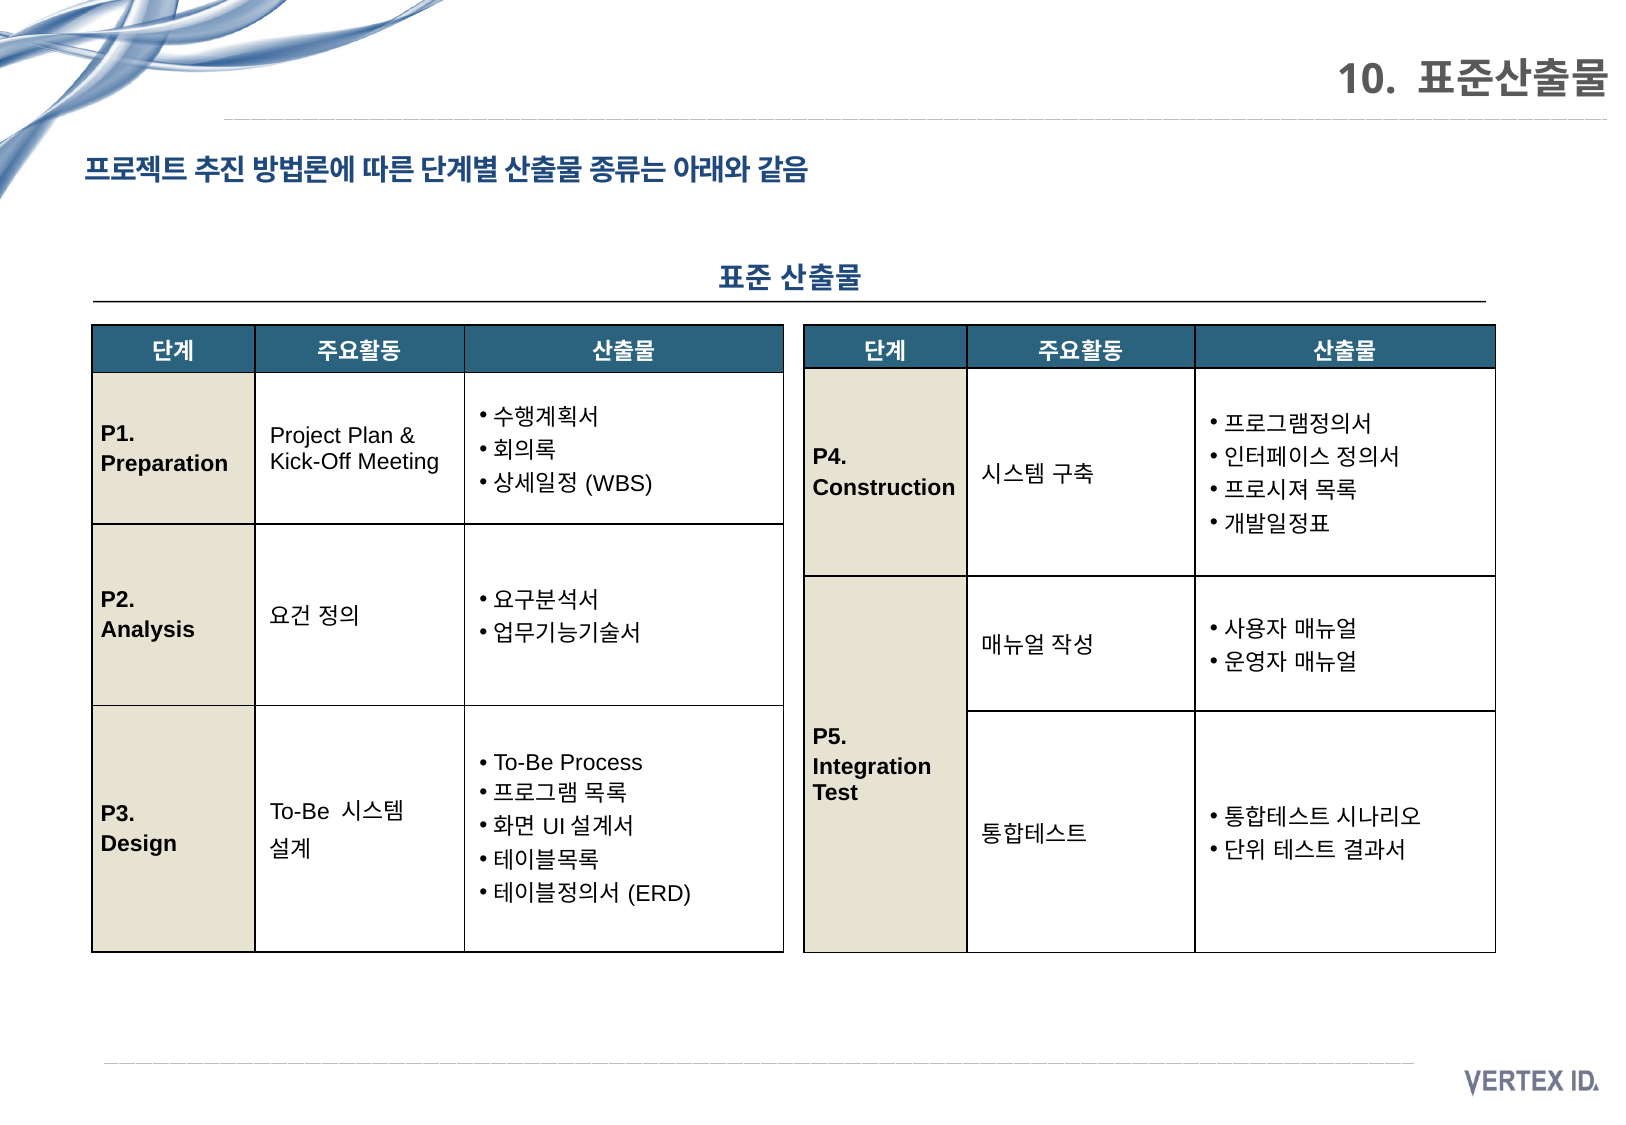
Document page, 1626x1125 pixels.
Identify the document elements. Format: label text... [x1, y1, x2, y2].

title 10. 표준산출물 [162, 42, 1625, 111]
table_cell P5. Integration Test [805, 577, 966, 952]
table_cell 통합테스트 [968, 712, 1194, 952]
table_header 산출물 [1196, 326, 1495, 367]
table_cell P1. Preparation [93, 373, 254, 523]
table_cell 시스템 구축 [968, 369, 1194, 575]
table_header 주요활동 [968, 326, 1194, 367]
table_cell Project Plan & Kick-Off Meeting [256, 373, 464, 523]
table_header 단계 [805, 326, 966, 367]
table_header 단계 [93, 326, 254, 372]
table_cell P2. Analysis [93, 525, 254, 705]
table_cell To-Be 시스템 설계 [256, 706, 464, 951]
table_cell 사용자 매뉴얼 운영자 매뉴얼 [1196, 577, 1495, 710]
table_header 산출물 [465, 326, 783, 372]
table_cell 통합테스트 시나리오 단위 테스트 결과서 [1196, 712, 1495, 952]
table_cell 요구분석서 업무기능기술서 [465, 525, 783, 705]
table_header 주요활동 [256, 326, 464, 372]
table_cell P3. Design [93, 706, 254, 951]
table_cell 매뉴얼 작성 [968, 577, 1194, 710]
table_cell 프로그램정의서 인터페이스 정의서 프로시져 목록 개발일정표 [1196, 369, 1495, 575]
table_cell 요건 정의 [256, 525, 464, 705]
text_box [92, 246, 1486, 302]
table_cell 수행계획서 회의록 상세일정(WBS) [465, 373, 783, 523]
table_cell To-Be Process 프로그램 목록 화면UI설계서 테이블목록 테이블정의서(ERD) [465, 706, 783, 951]
table_cell P4. Construction [805, 369, 966, 575]
text_box 프로젝트 추진 방법론에 따른 단계별 산출물 종류는 아래와 같음 [84, 150, 1413, 278]
